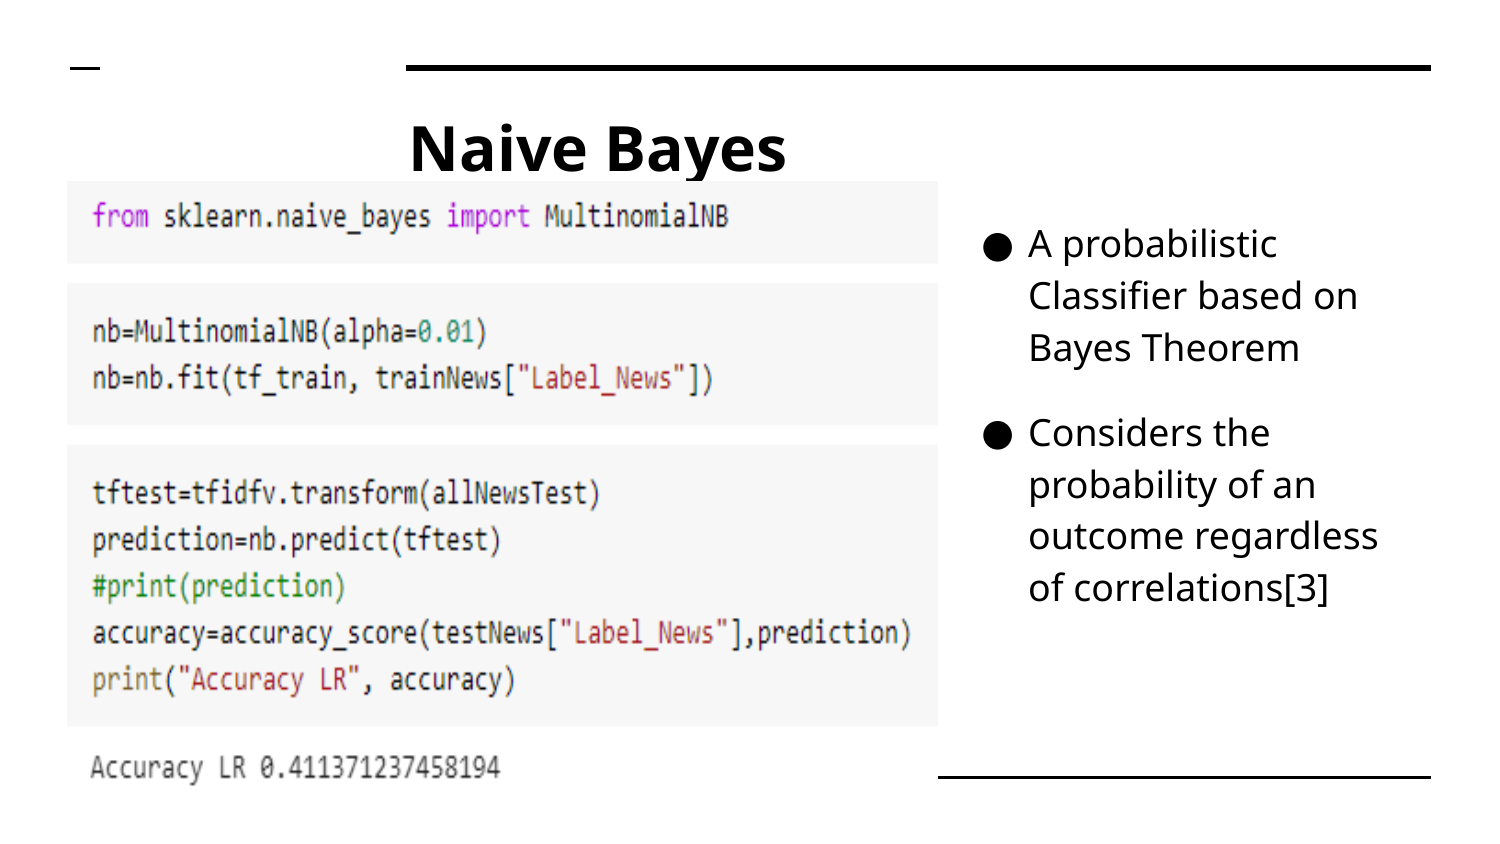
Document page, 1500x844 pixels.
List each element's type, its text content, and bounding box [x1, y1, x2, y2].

picture [67, 180, 938, 809]
text_box [942, 662, 1365, 784]
title Naive Bayes [393, 94, 1431, 199]
list A probabilistic Classifier based on Bayes Theorem Considers the probability of an outcome regardless of correlations[3] [966, 198, 1433, 755]
